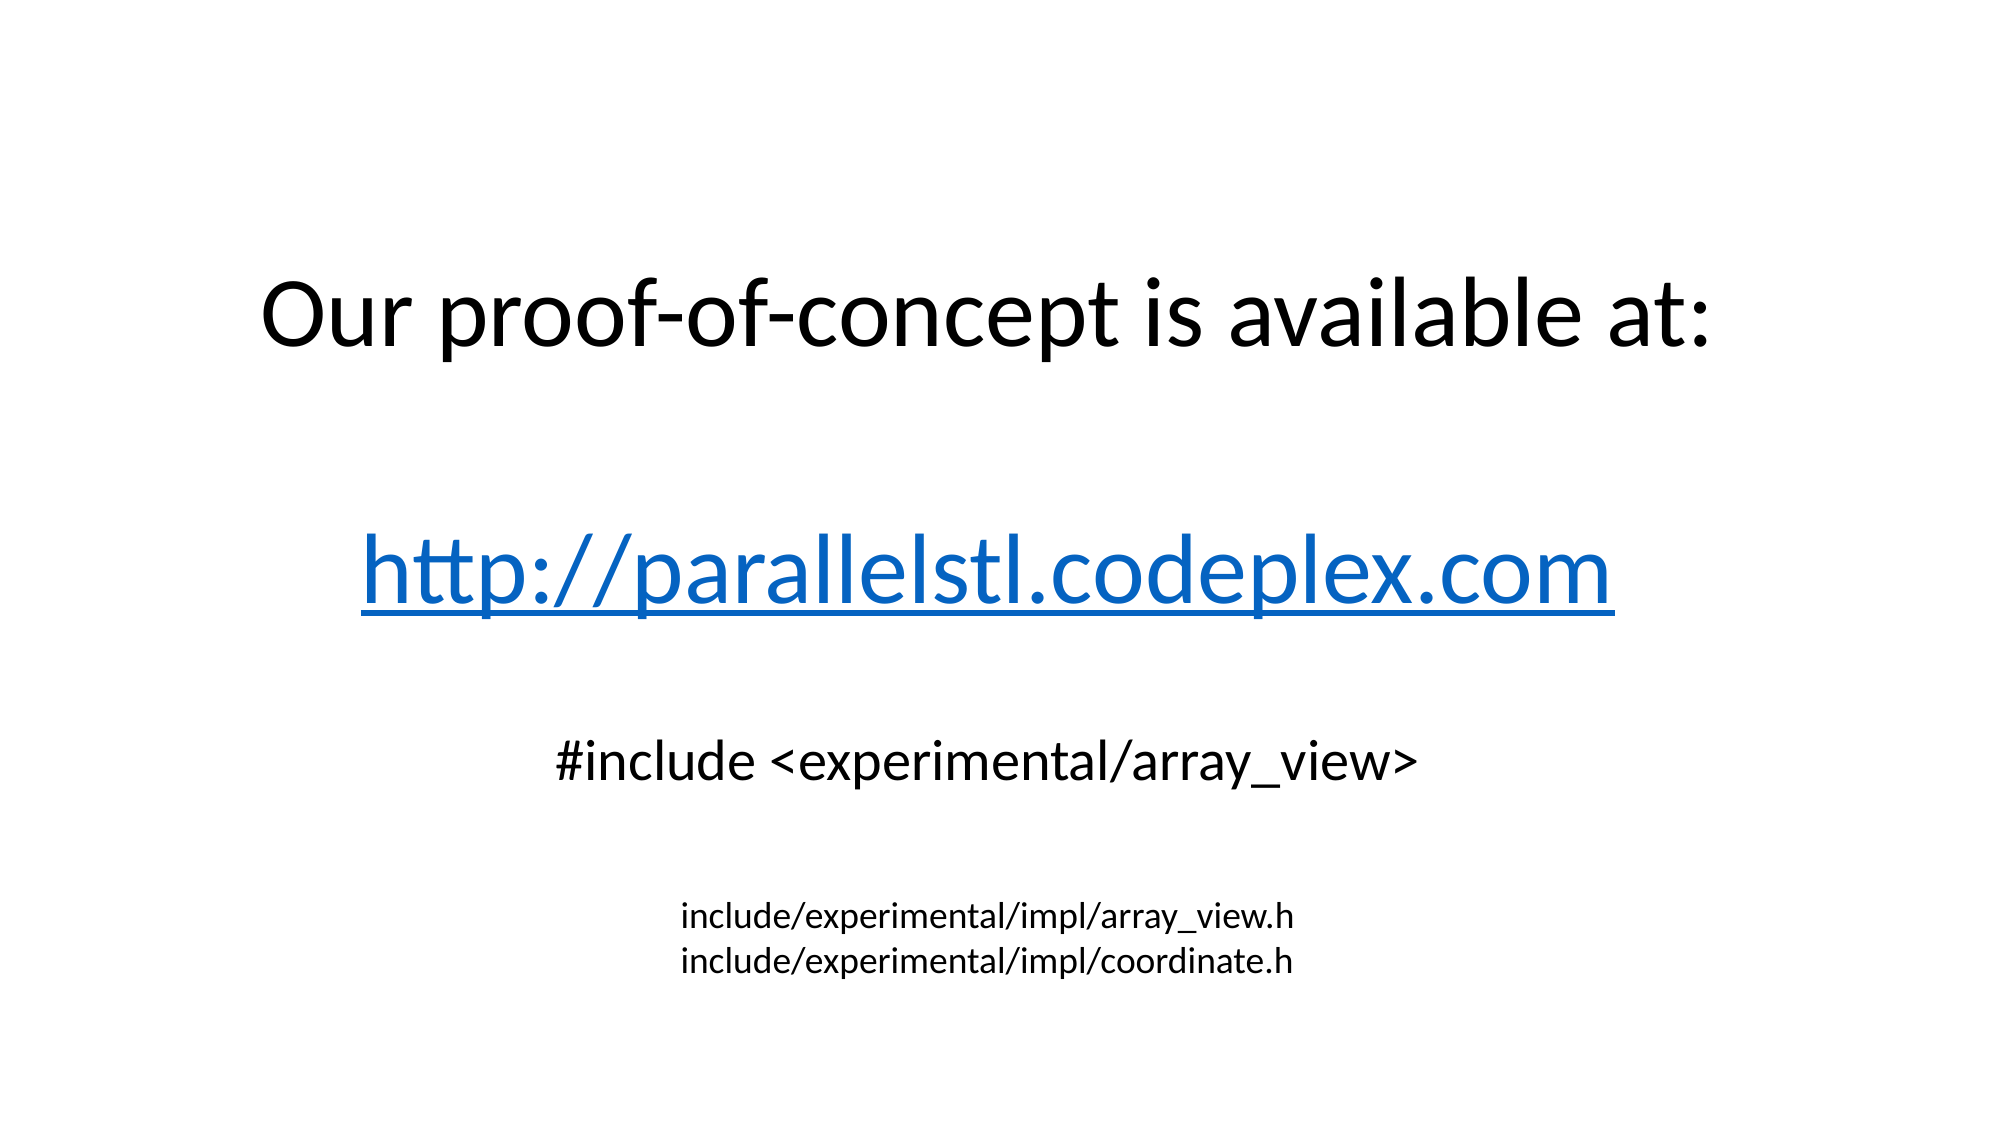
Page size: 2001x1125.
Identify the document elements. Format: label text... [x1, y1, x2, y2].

text_box include/experimental/impl/array_view.h include/experimental/impl/coordinate.h [665, 883, 1310, 989]
list Our proof-of-concept is available at: http://parallelstl.codeplex.com #include <experimental/array_view> [125, 169, 1851, 884]
